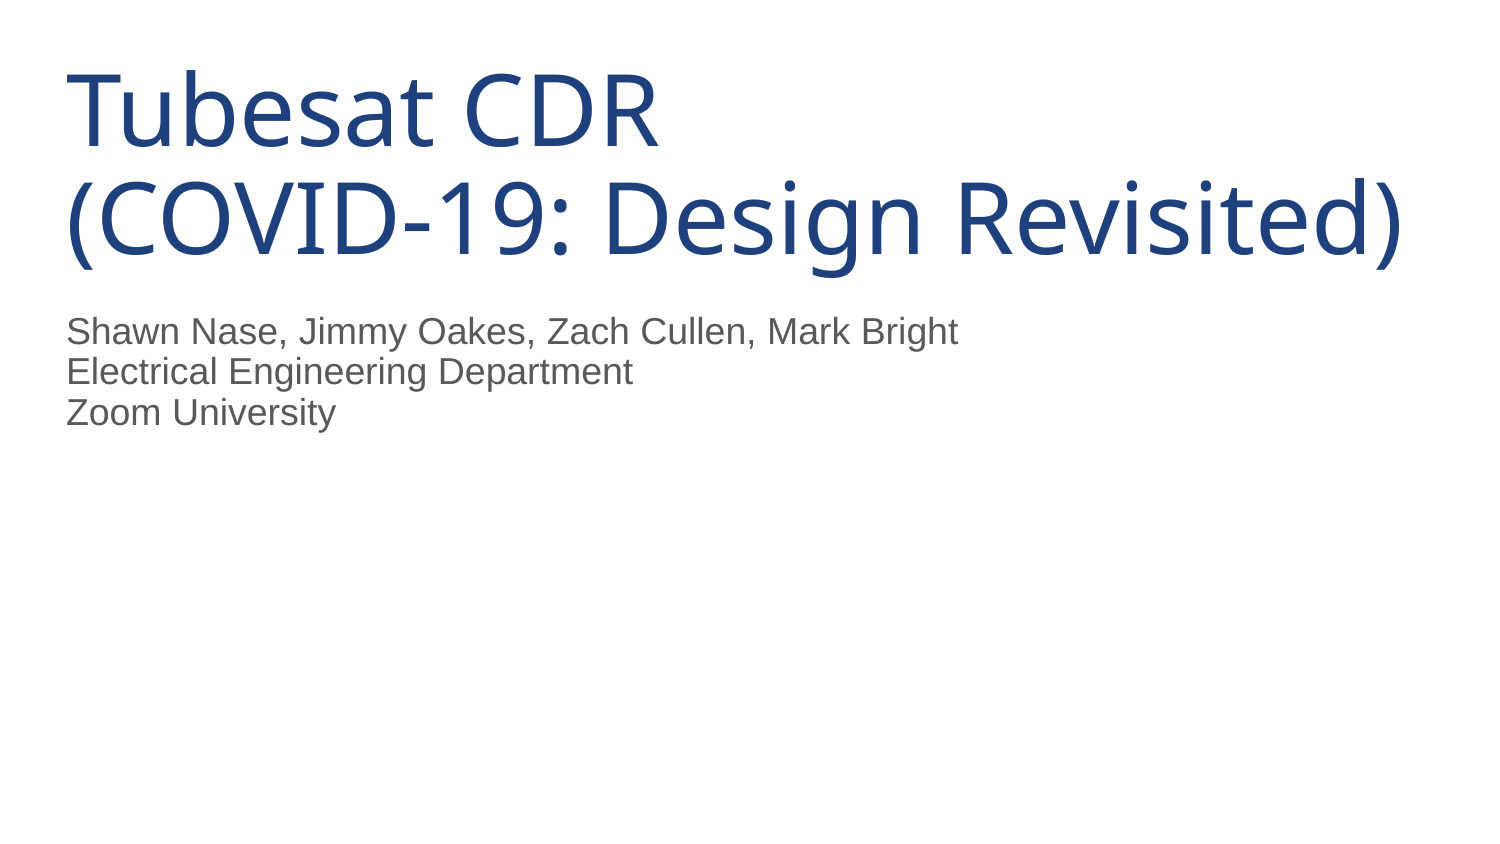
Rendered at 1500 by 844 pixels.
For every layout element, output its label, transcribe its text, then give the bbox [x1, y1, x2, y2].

title Tubesat CDR (COVID-19: Design Revisited) [51, 50, 1449, 292]
subtitle Shawn Nase, Jimmy Oakes, Zach Cullen, Mark Bright Electrical Engineering Department Zoom University [51, 296, 1449, 427]
